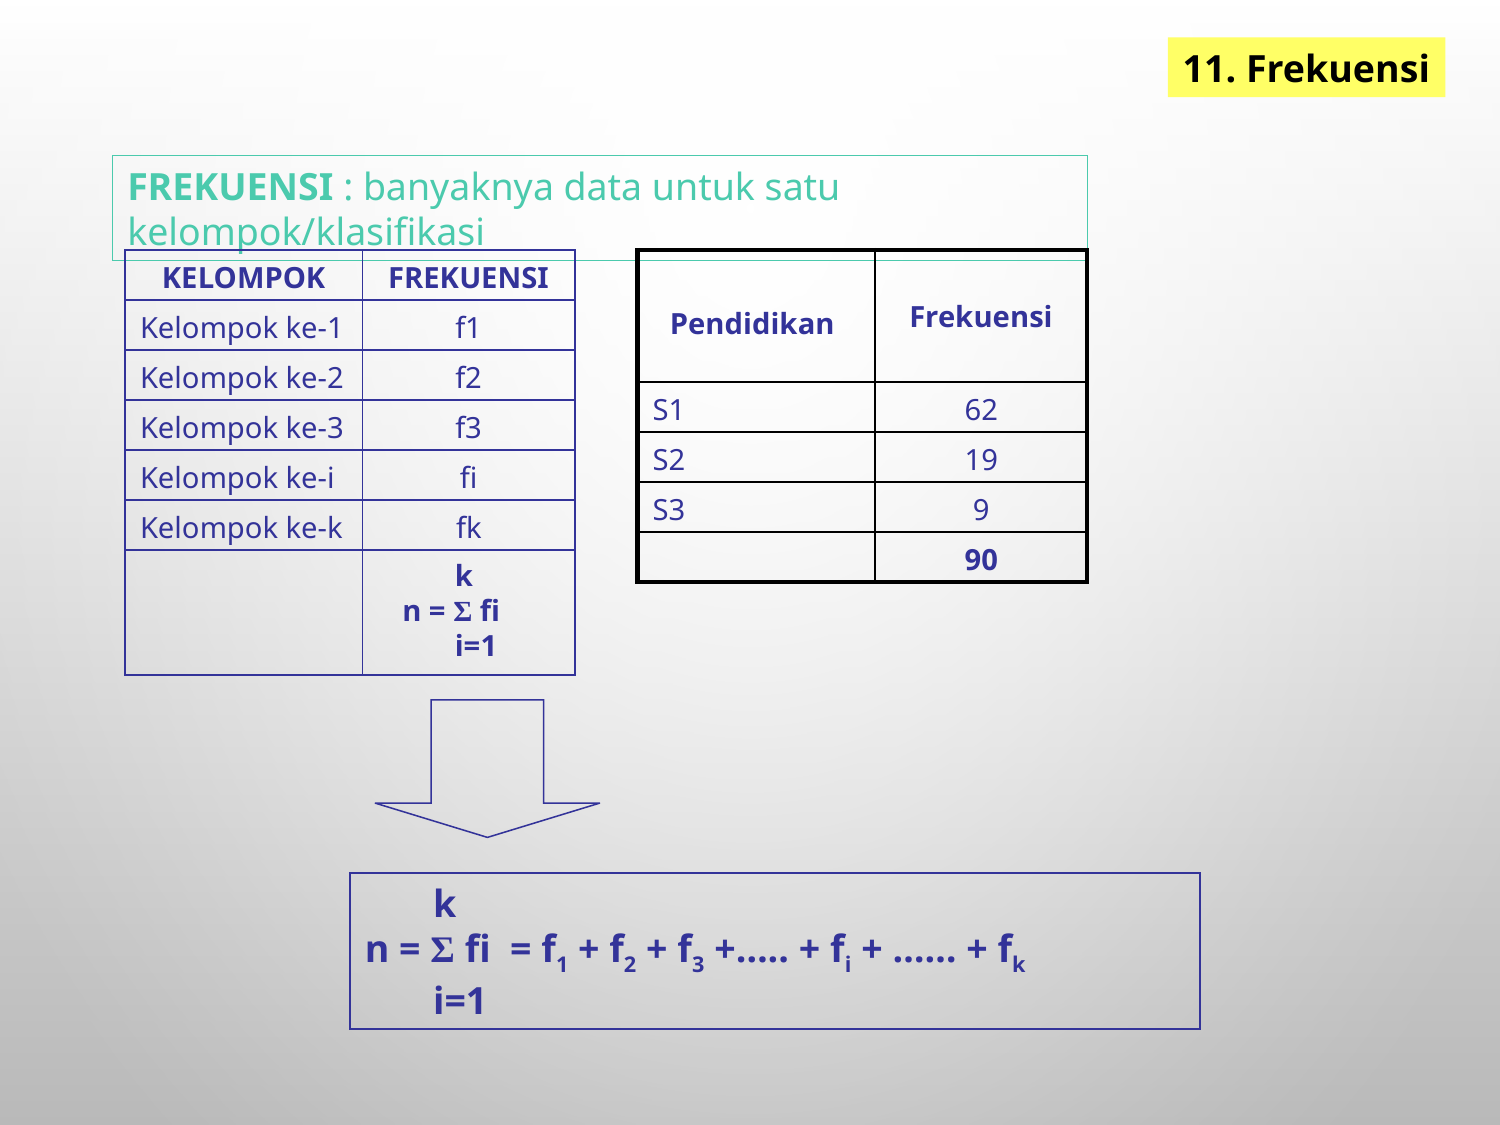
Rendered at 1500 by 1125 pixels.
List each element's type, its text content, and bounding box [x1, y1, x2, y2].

text_box k n = Σ fi = f1 + f2 + f3 +….. + fi + …… + fk i=1 [350, 873, 1200, 1029]
table_cell Kelompok ke-2 [126, 351, 362, 399]
table_cell f2 [363, 351, 574, 399]
table_cell Kelompok ke-3 [126, 401, 362, 449]
table_header Frekuensi [876, 252, 1085, 381]
table_cell S2 [640, 433, 874, 481]
table_cell [126, 551, 362, 674]
picture [0, 0, 1500, 1125]
text_box 11. Frekuensi [1167, 37, 1446, 98]
text_box [374, 699, 600, 838]
table_cell fk [363, 501, 574, 549]
table_cell [640, 533, 874, 580]
table_cell 62 [876, 383, 1085, 431]
table_cell S1 [640, 383, 874, 431]
table_cell 19 [876, 433, 1085, 481]
table_cell Kelompok ke-i [126, 451, 362, 499]
text_box k n = Σ fi i=1 [387, 549, 550, 670]
table_cell 90 [876, 533, 1085, 580]
table_cell f3 [363, 401, 574, 449]
table_header KELOMPOK [126, 251, 362, 299]
table_cell Kelompok ke-k [126, 501, 362, 549]
table_header Pendidikan [640, 252, 874, 381]
text_box FREKUENSI : banyaknya data untuk satu kelompok/klasifikasi [112, 155, 1088, 261]
table_cell [363, 551, 574, 674]
table_header FREKUENSI [363, 251, 574, 299]
table_cell Kelompok ke-1 [126, 301, 362, 349]
table_cell 9 [876, 483, 1085, 531]
table_cell S3 [640, 483, 874, 531]
table_cell f1 [363, 301, 574, 349]
table_cell fi [363, 451, 574, 499]
